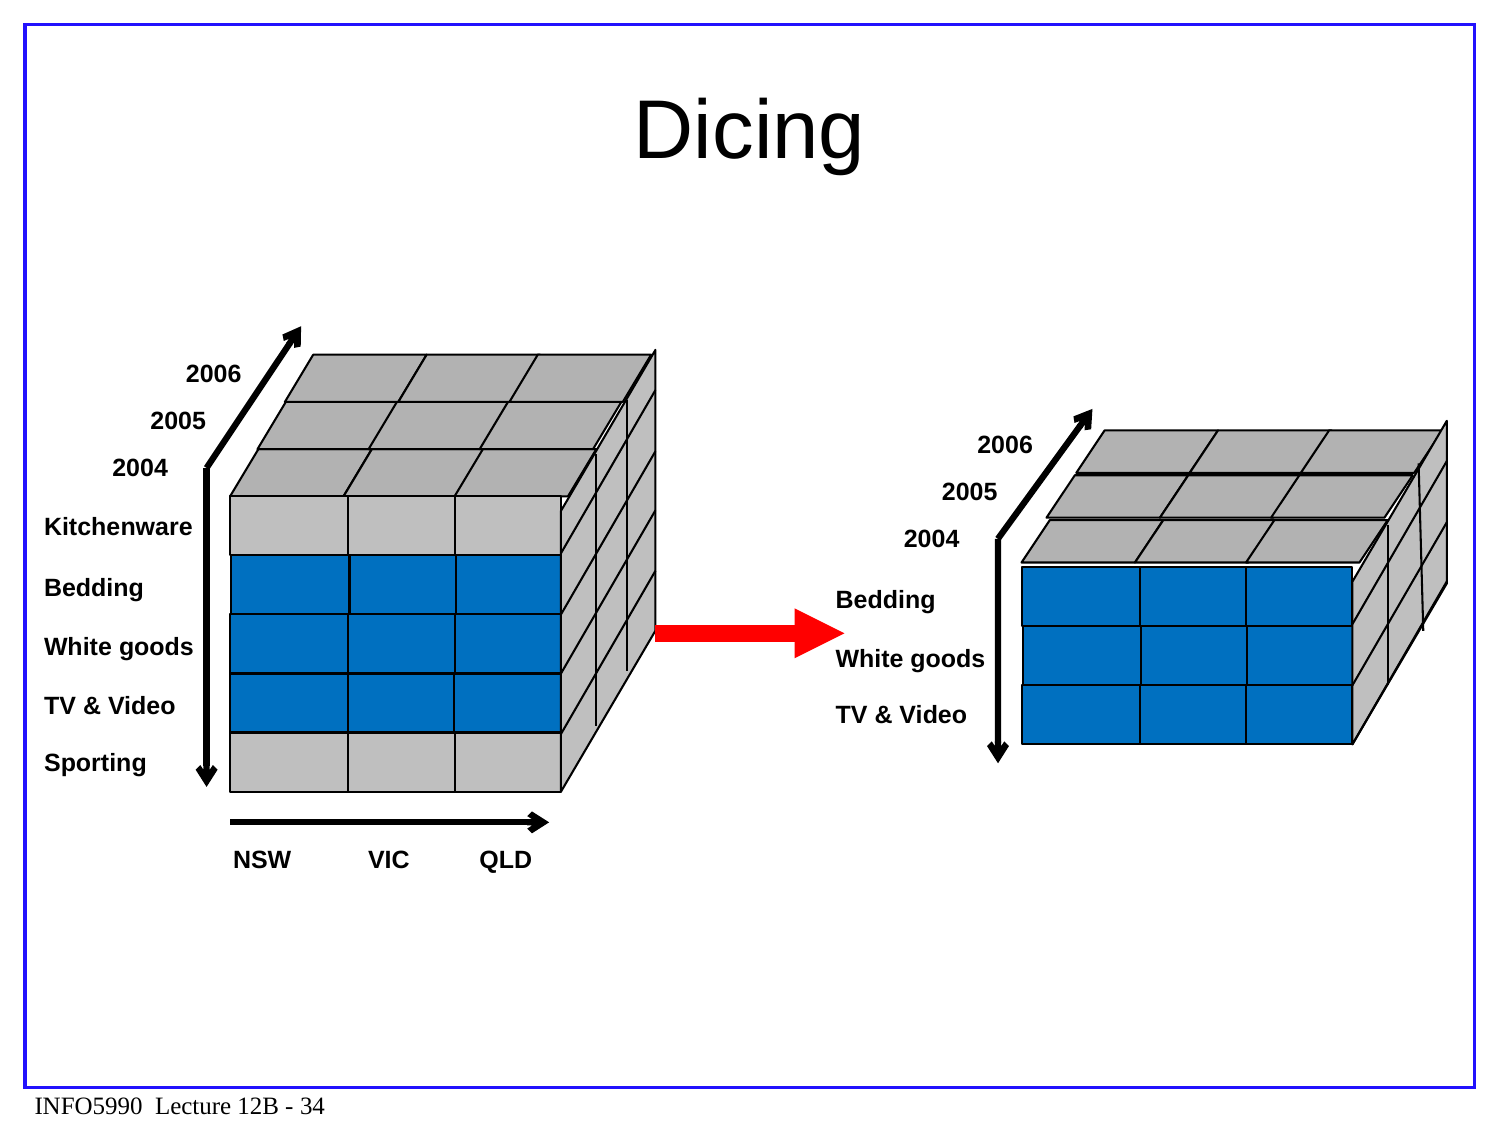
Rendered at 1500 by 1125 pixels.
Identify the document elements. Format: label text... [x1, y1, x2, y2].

title Dicing [111, 30, 1388, 219]
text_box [29, 326, 656, 882]
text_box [1156, 420, 1448, 745]
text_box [820, 408, 1152, 764]
